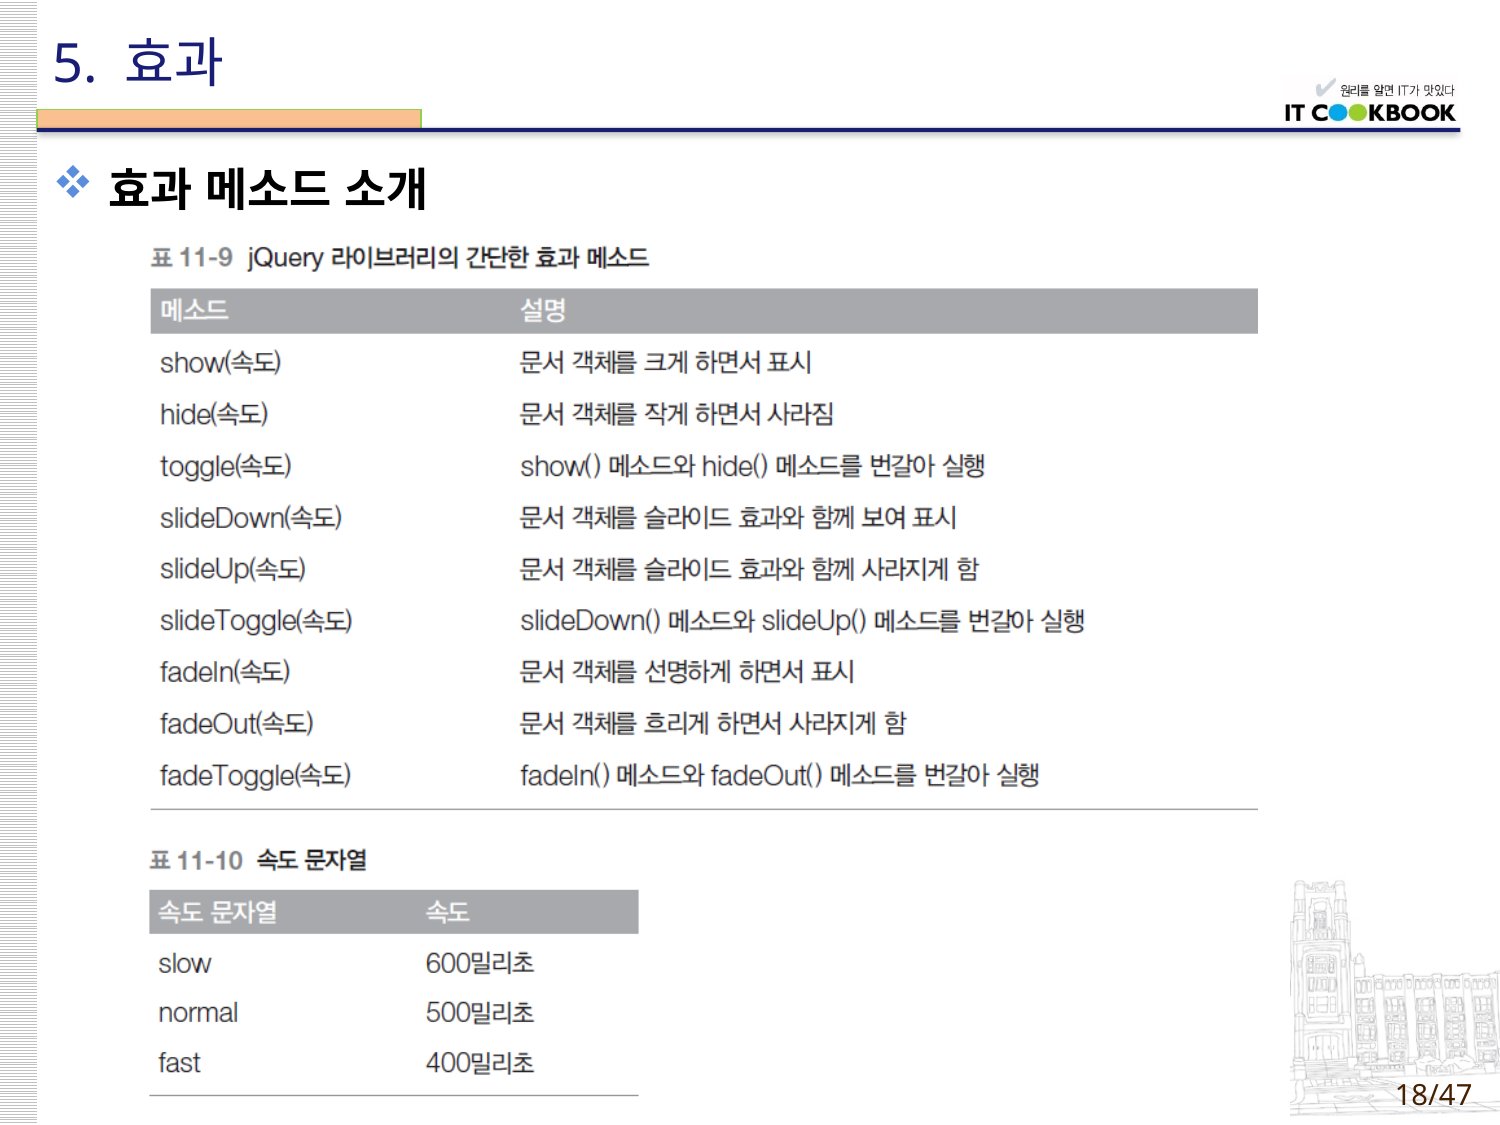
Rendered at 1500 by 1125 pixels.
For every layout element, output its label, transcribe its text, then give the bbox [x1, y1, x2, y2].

picture [1281, 75, 1459, 123]
picture [147, 846, 640, 1100]
picture [1415, 1095, 1424, 1103]
picture [147, 241, 1259, 815]
picture [1290, 874, 1500, 1125]
list 효과 메소드 소개 [37, 152, 1463, 1091]
title 5. 효과 [37, 13, 1278, 109]
picture [1441, 1091, 1449, 1098]
